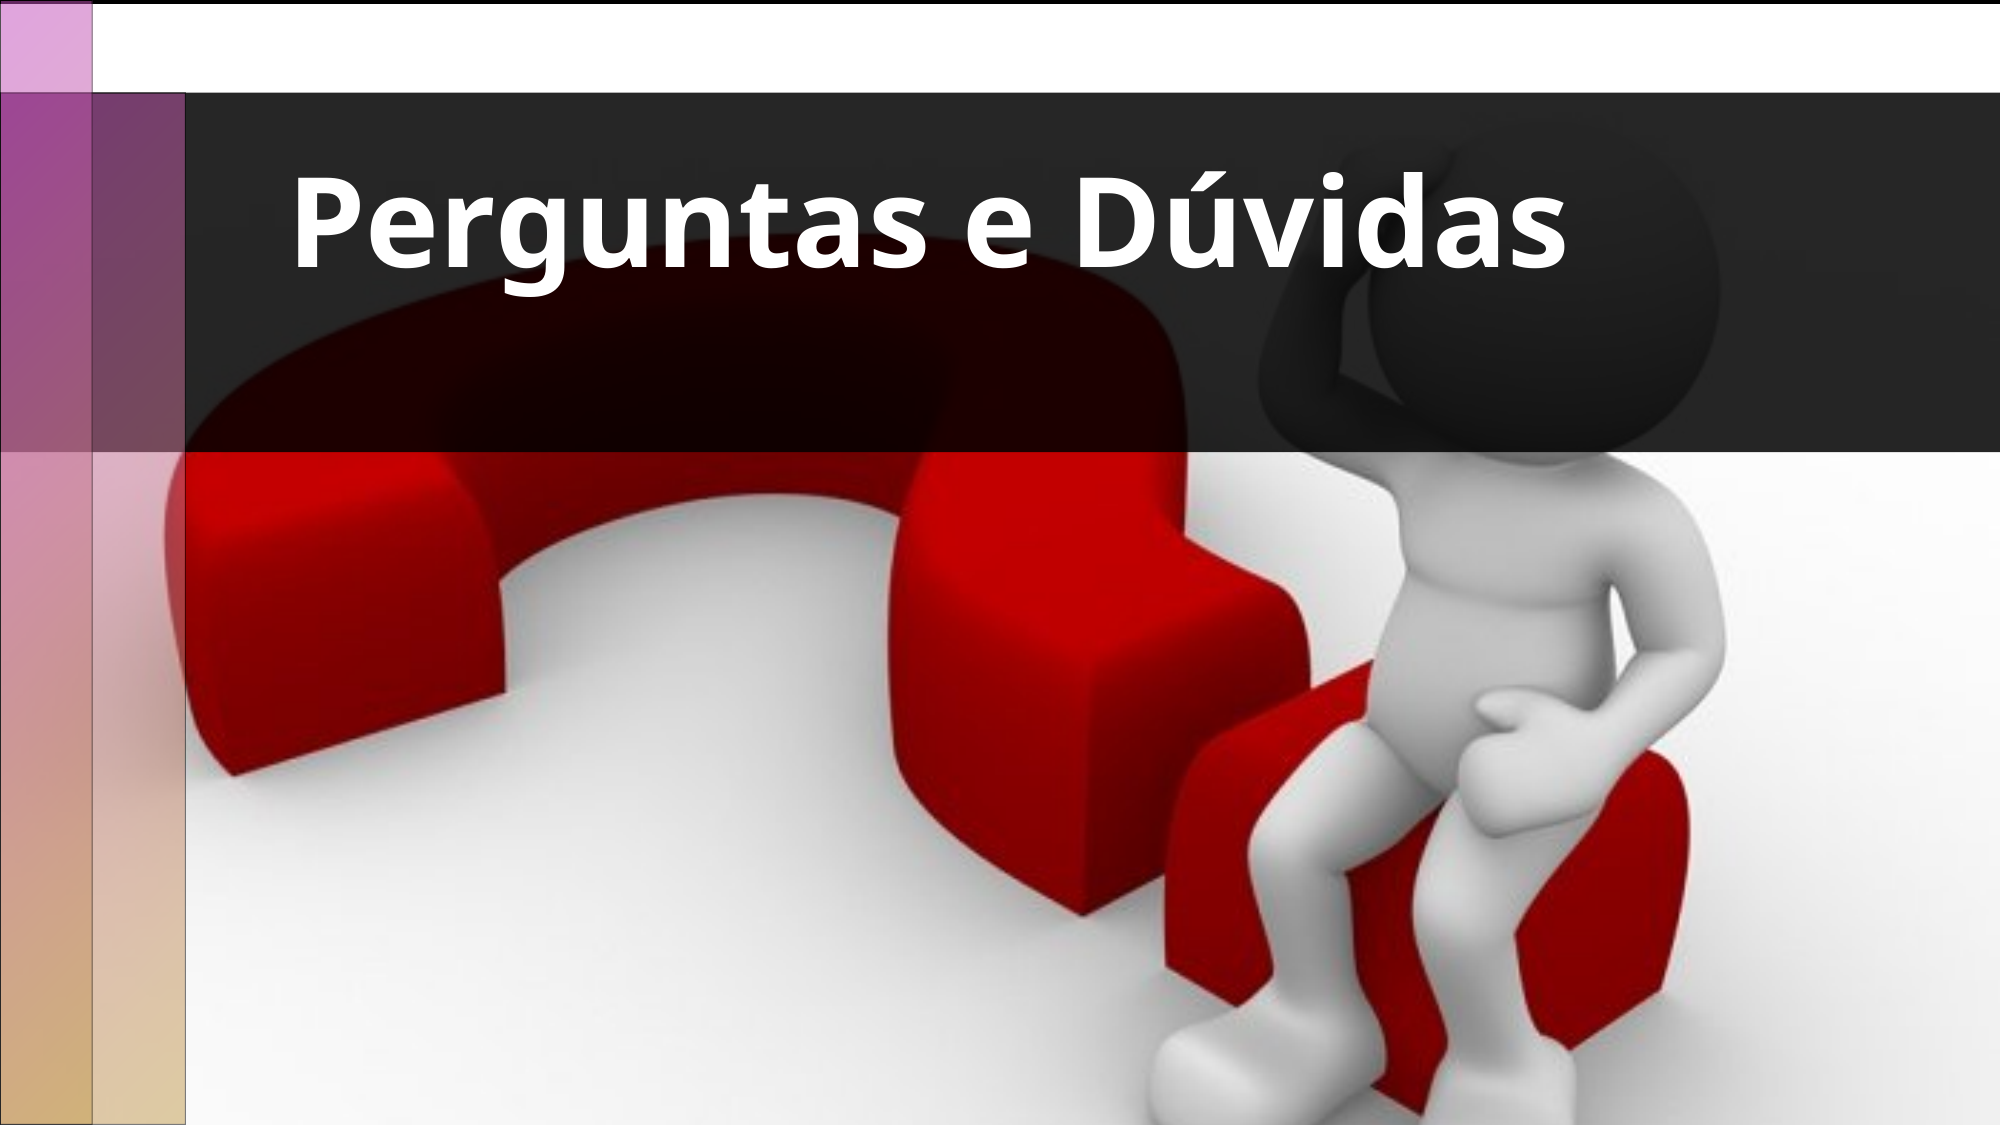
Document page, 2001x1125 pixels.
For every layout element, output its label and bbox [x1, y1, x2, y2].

text_box [94, 0, 2000, 4]
list [0, 4, 2000, 1125]
text_box [0, 0, 94, 4]
